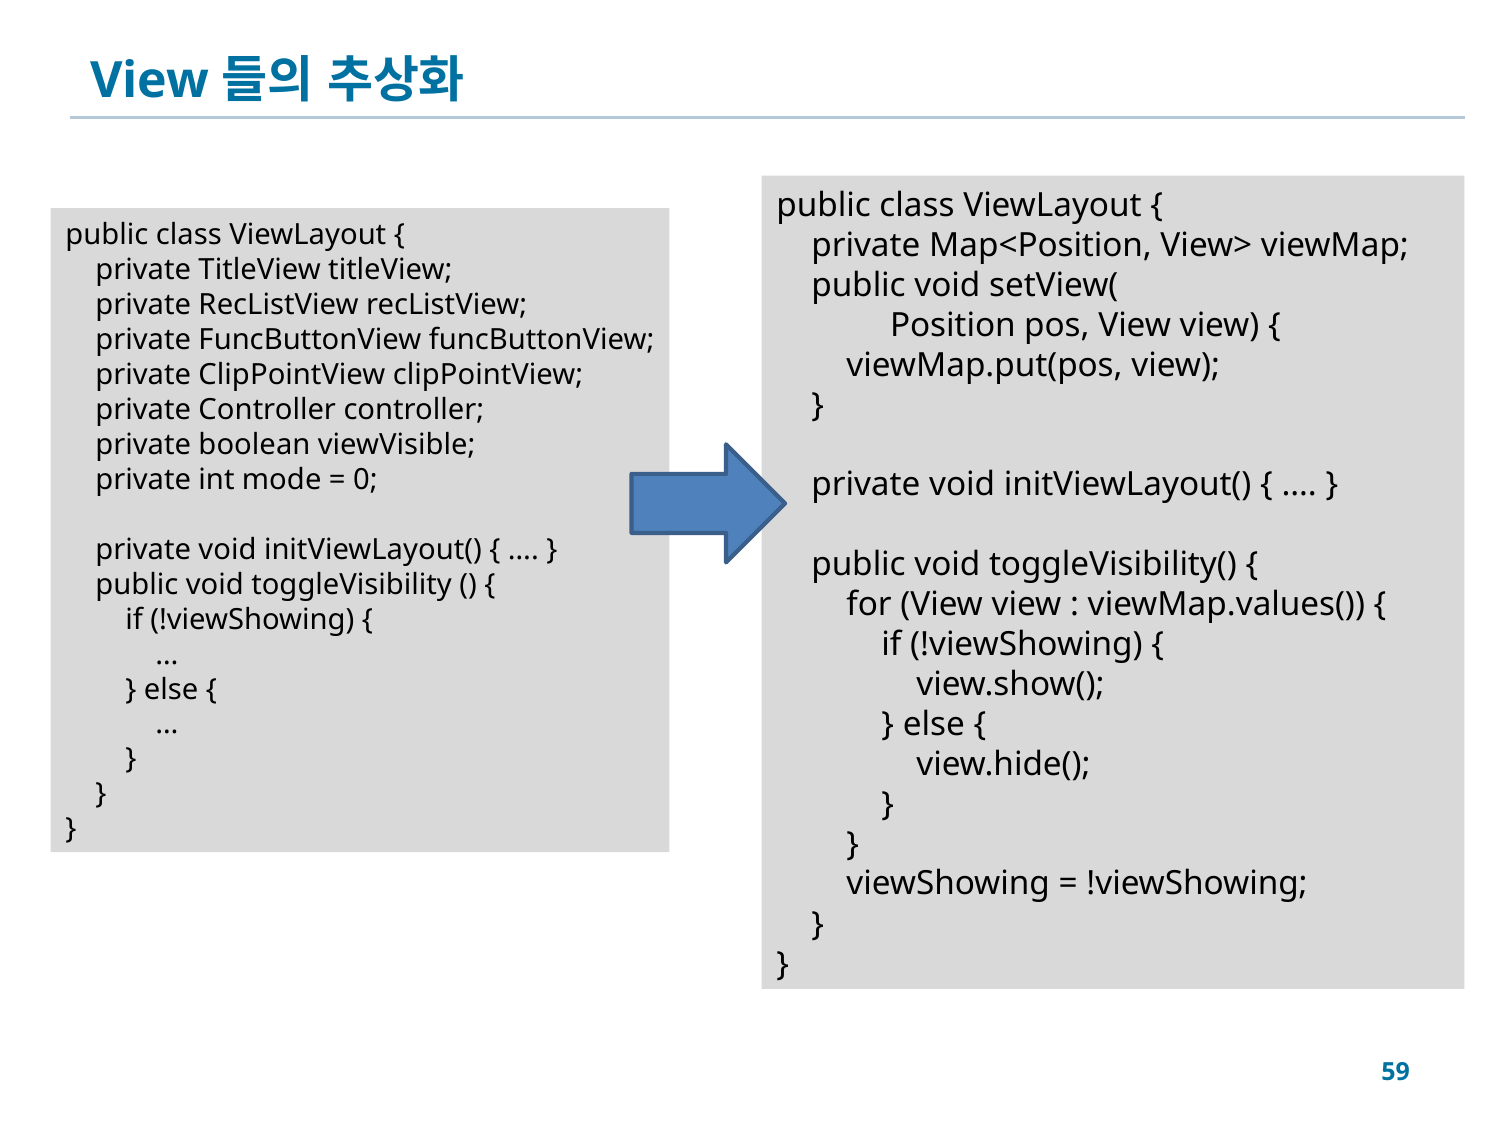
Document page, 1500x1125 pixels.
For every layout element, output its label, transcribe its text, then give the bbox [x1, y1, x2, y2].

slide_number 59 [1074, 1042, 1425, 1103]
text_box public class ViewLayout { private Map<Position, View> viewMap; public void setView( Position pos, View view) { viewMap.put(pos, view); } private void initViewLayout() { …. } public void toggleVisibility() { for (View view : viewMap.values()) { if (!viewShowing) { view.show(); } else { view.hide(); } } viewShowing = !viewShowing; } } [761, 175, 1465, 989]
title View들의 추상화 [75, 35, 1425, 119]
text_box [629, 442, 788, 565]
text_box public class ViewLayout { private TitleView titleView; private RecListView recListView; private FuncButtonView funcButtonView; private ClipPointView clipPointView; private Controller controller; private boolean viewVisible; private int mode = 0; private void initViewLayout() { …. } public void toggleVisibility () { if (!viewShowing) { … } else { … } } } [50, 208, 670, 853]
